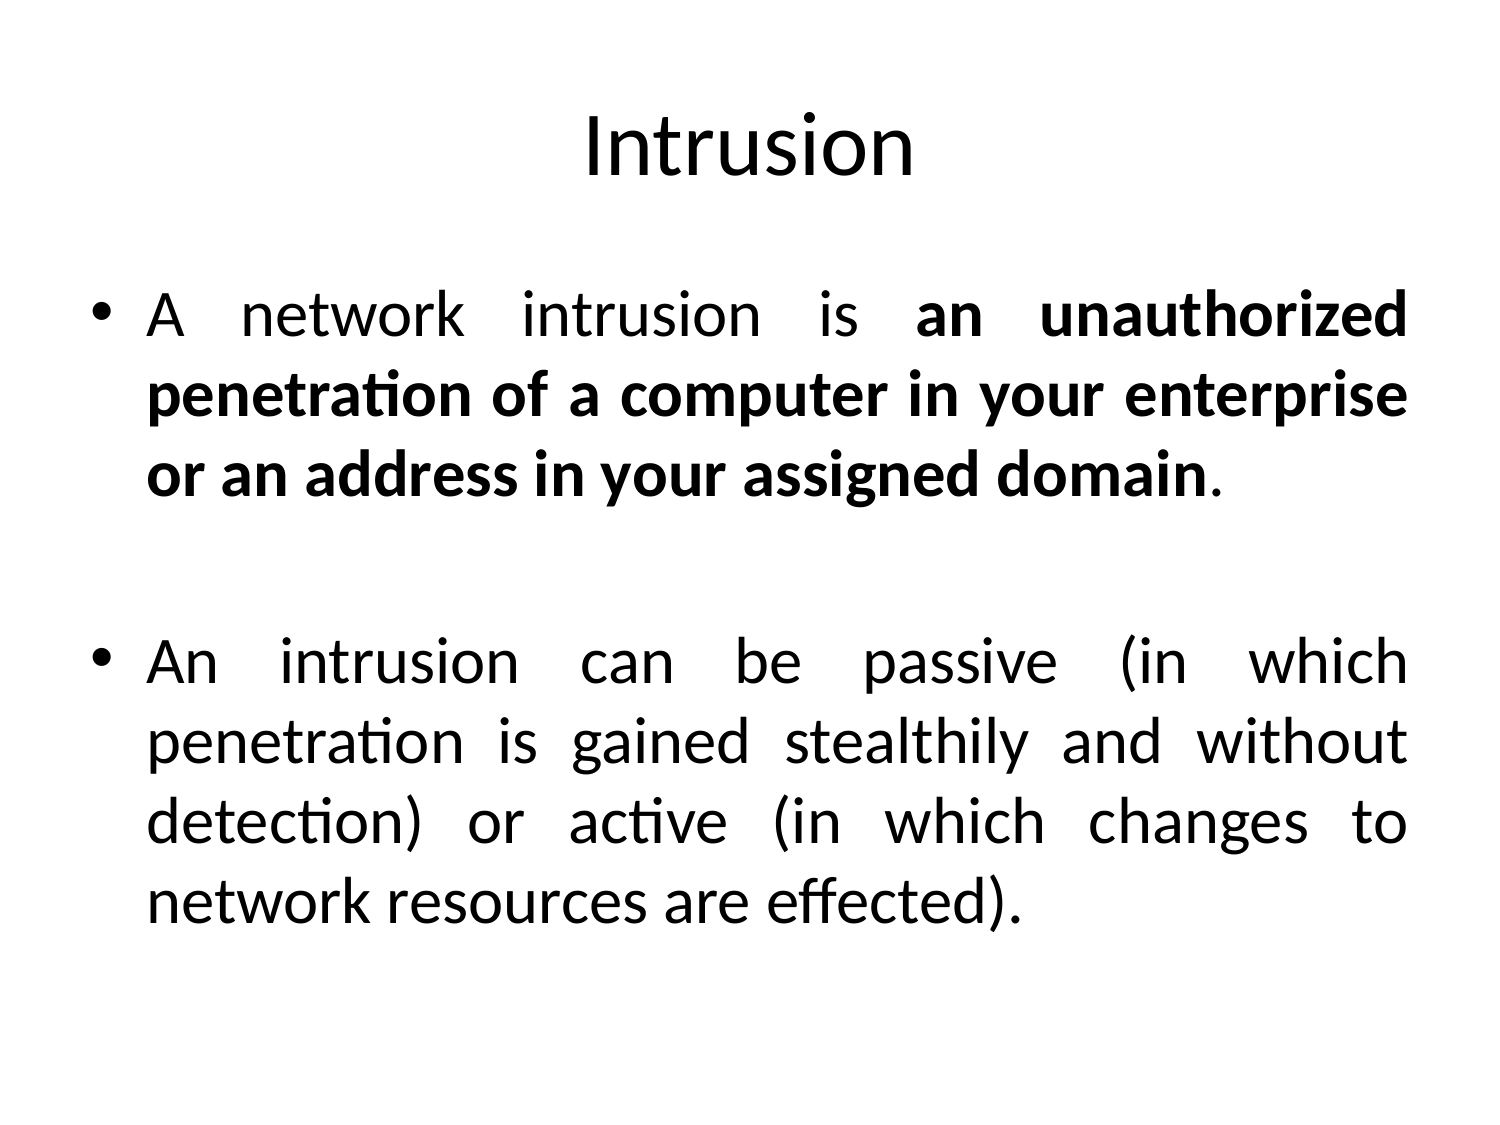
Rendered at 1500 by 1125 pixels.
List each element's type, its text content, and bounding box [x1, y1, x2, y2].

list A network intrusion is an unauthorized penetration of a computer in your enterprise or an address in your assigned domain. An intrusion can be passive (in which penetration is gained stealthily and without detection) or active (in which changes to network resources are effected). [75, 262, 1425, 1005]
title Intrusion [75, 45, 1425, 233]
